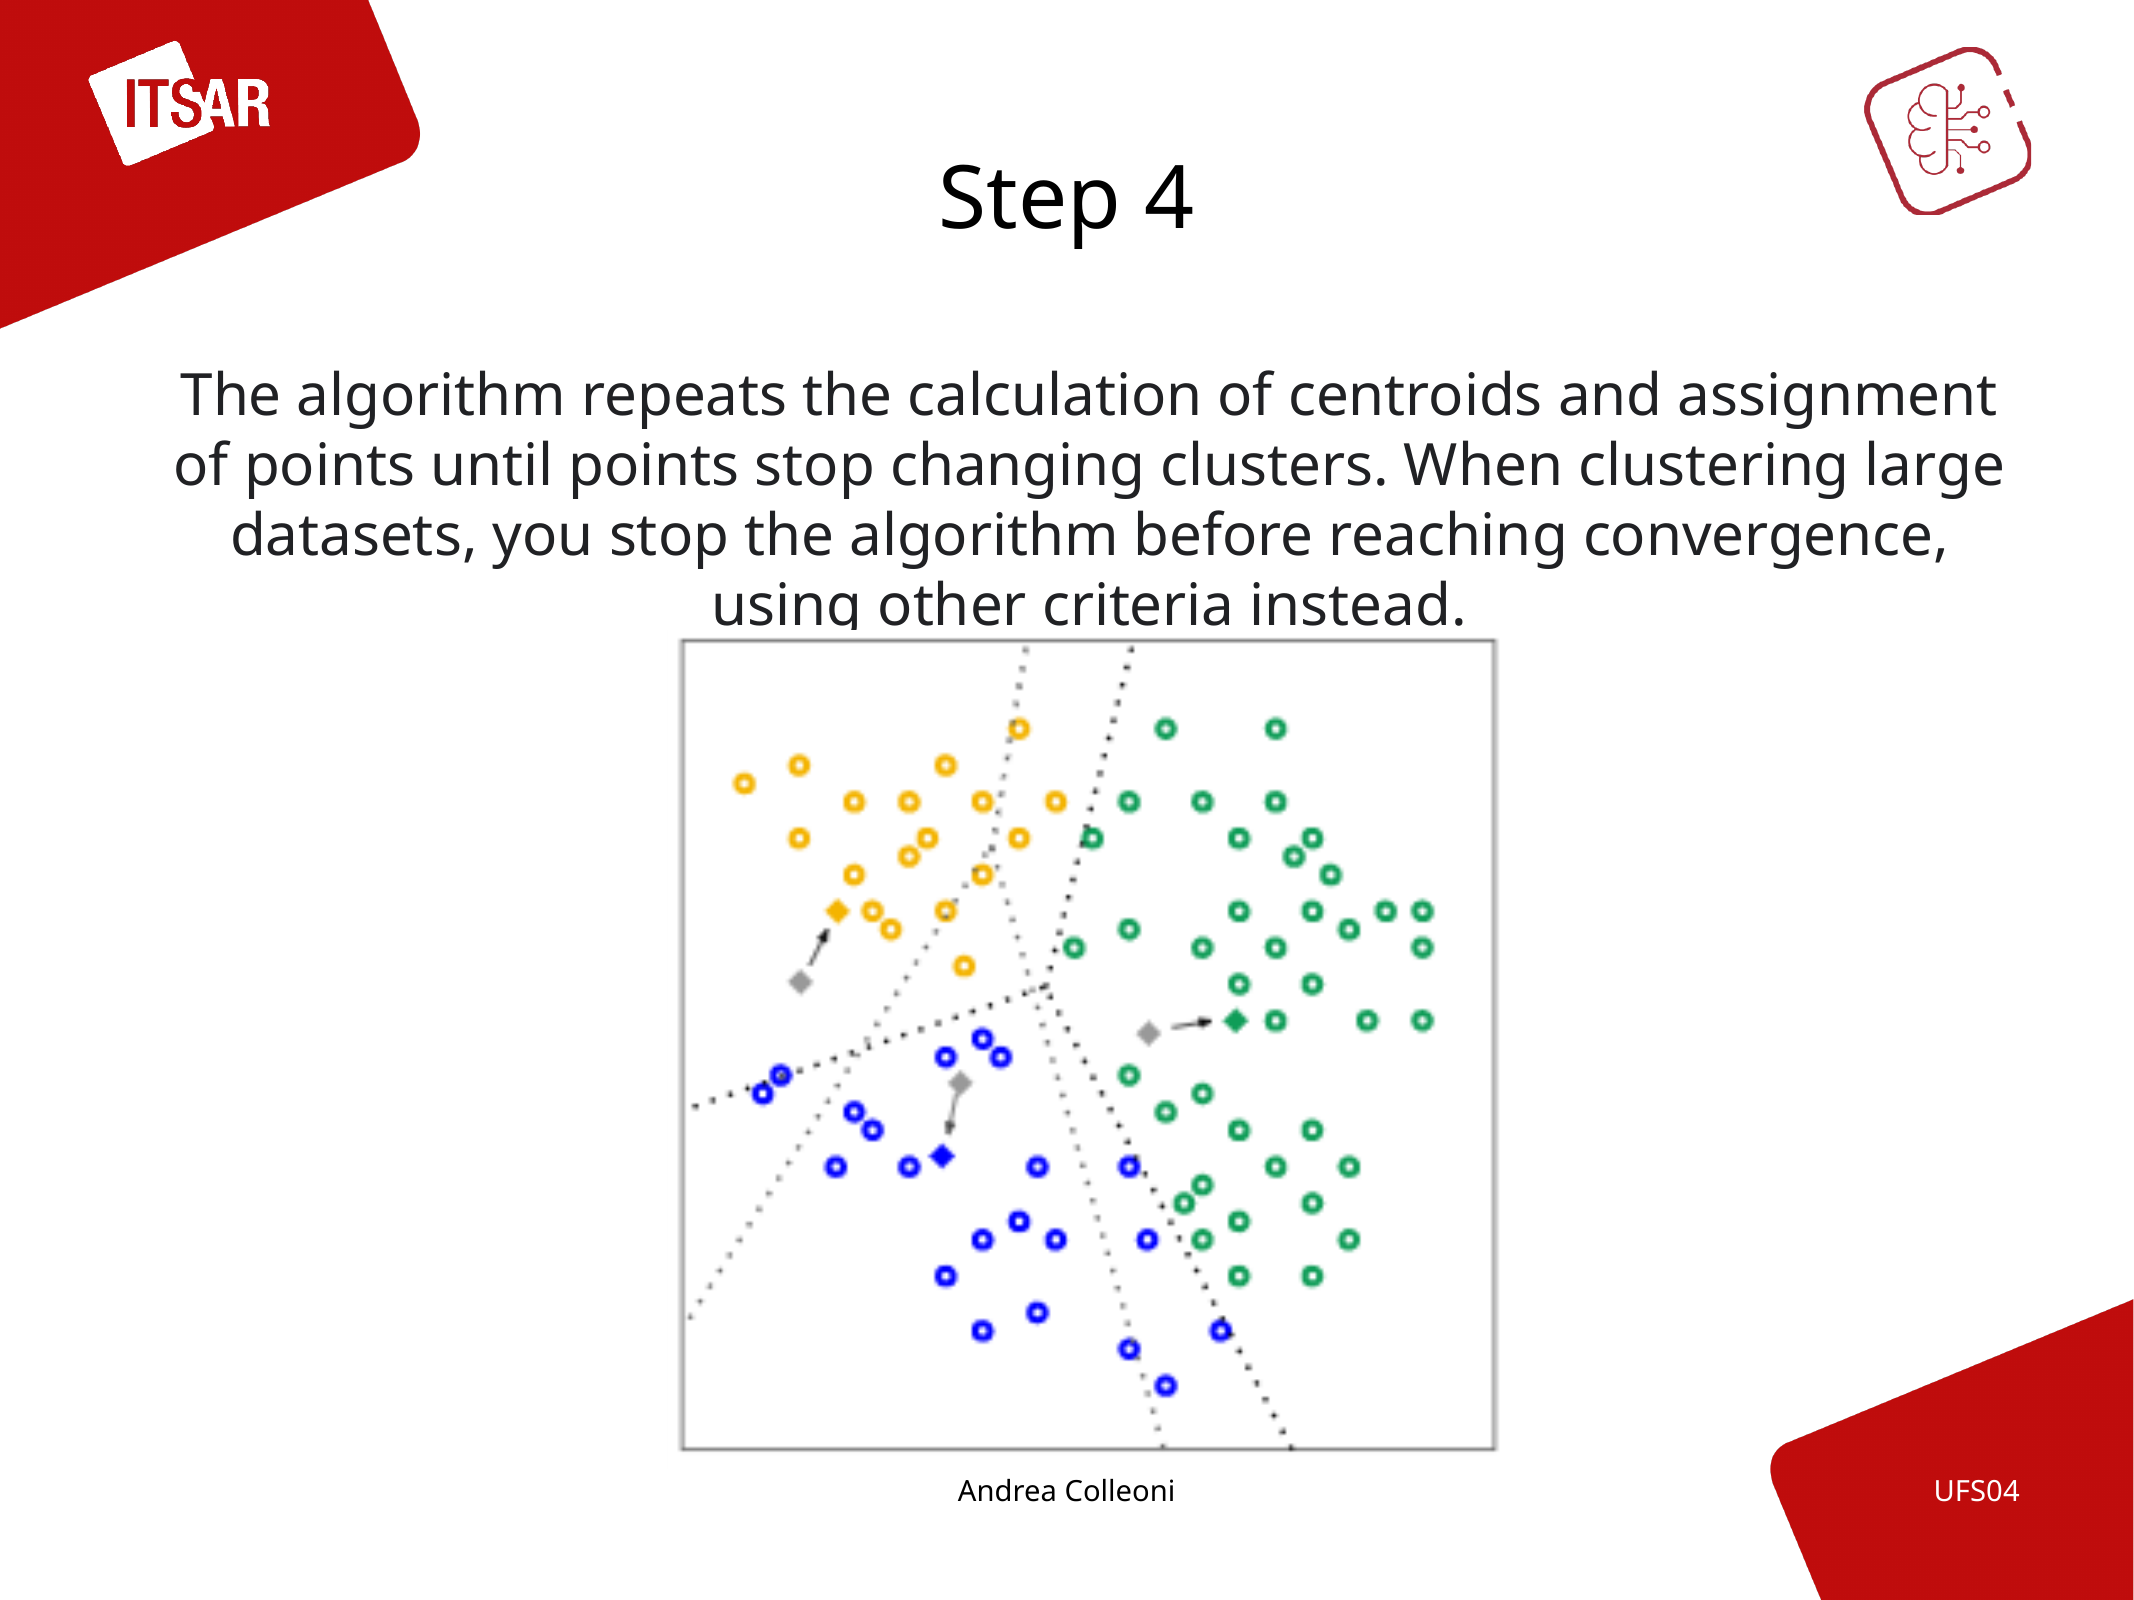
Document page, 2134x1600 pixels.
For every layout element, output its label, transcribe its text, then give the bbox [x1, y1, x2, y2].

text_box The algorithm repeats the calculation of centroids and assignment of points until points stop changing clusters. When clustering large datasets, you stop the algorithm before reaching convergence, using other criteria instead. [143, 349, 2035, 645]
picture [1864, 47, 2032, 215]
list UFS04 [1603, 1469, 2035, 1517]
list Andrea Colleoni [680, 1470, 1454, 1517]
picture [1763, 1230, 2134, 1600]
picture [666, 630, 1513, 1470]
list Step 4 [441, 145, 1692, 260]
picture [0, 0, 427, 370]
